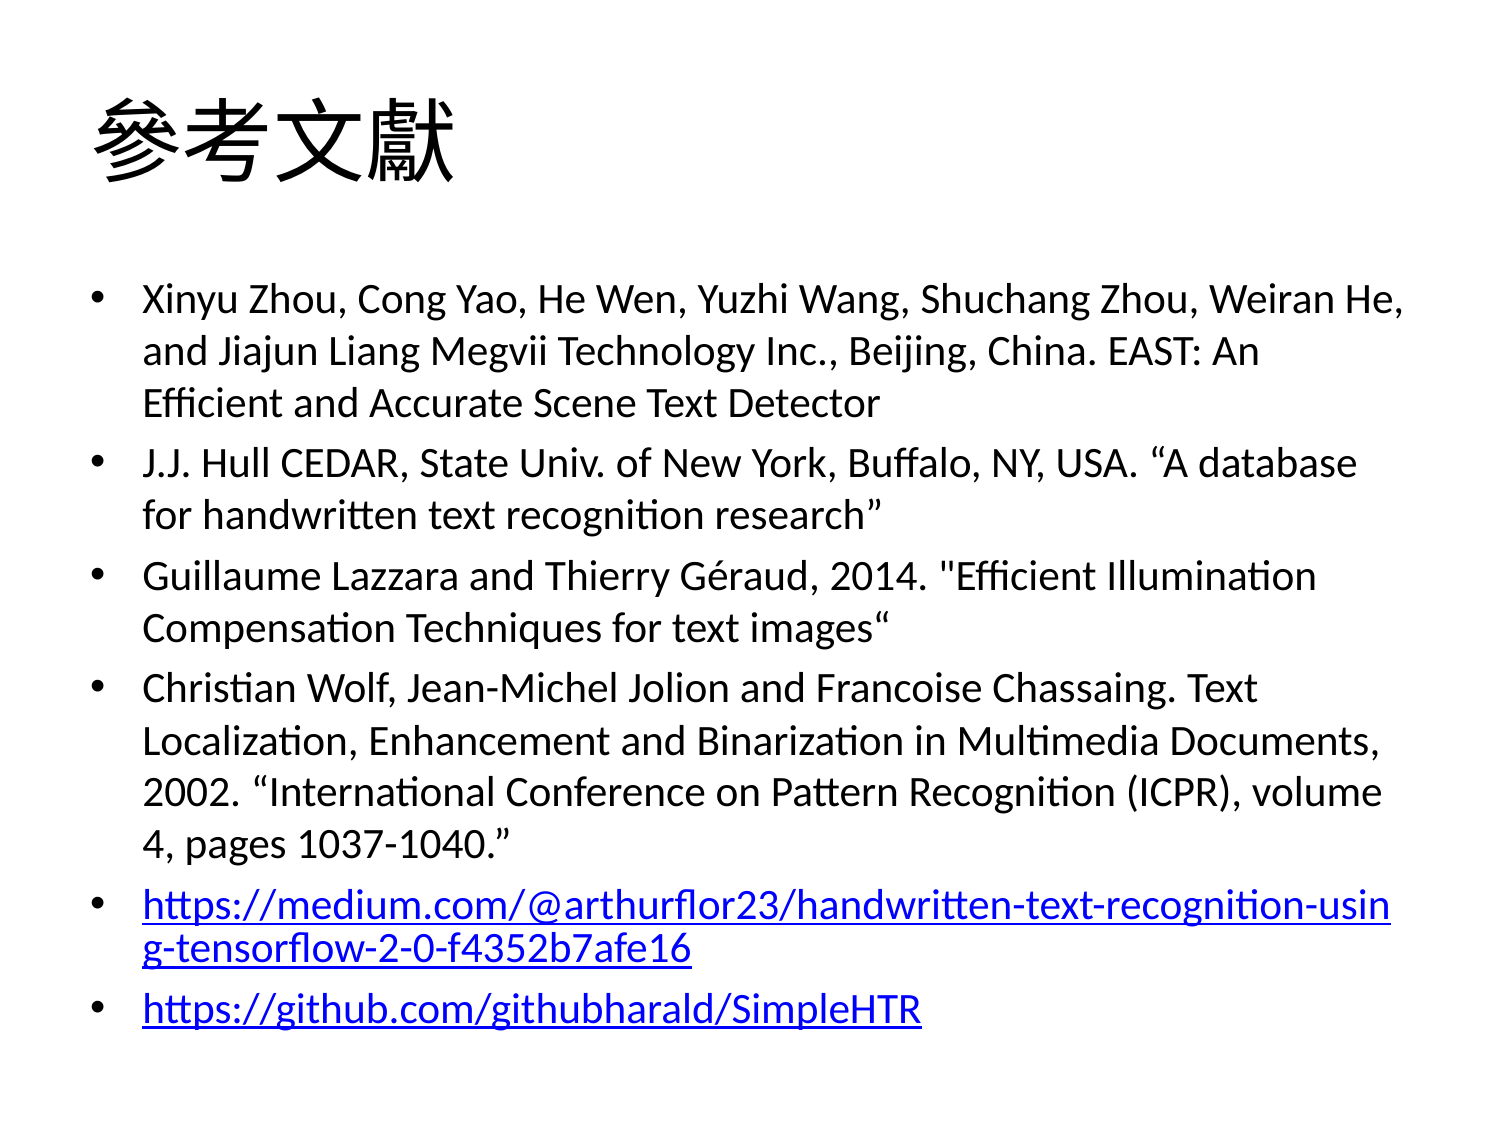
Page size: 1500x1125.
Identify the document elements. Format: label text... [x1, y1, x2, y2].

list Xinyu Zhou, Cong Yao, He Wen, Yuzhi Wang, Shuchang Zhou, Weiran He, and Jiajun Liang Megvii Technology Inc., Beijing, China. EAST: An Efficient and Accurate Scene Text Detector J.J. Hull CEDAR, State Univ. of New York, Buffalo, NY, USA. “A database for handwritten text recognition research” Guillaume Lazzara and Thierry Géraud, 2014. "Efficient Illumination Compensation Techniques for text images“ Christian Wolf, Jean-Michel Jolion and Francoise Chassaing. Text Localization, Enhancement and Binarization in Multimedia Documents, 2002. “International Conference on Pattern Recognition (ICPR), volume 4, pages 1037-1040.” https://medium.com/@arthurflor23/handwritten-text-recognition-using-tensorflow-2-0-f4352b7afe16 https://github.com/githubharald/SimpleHTR [75, 262, 1425, 1005]
title 參考文獻 [75, 45, 1425, 233]
